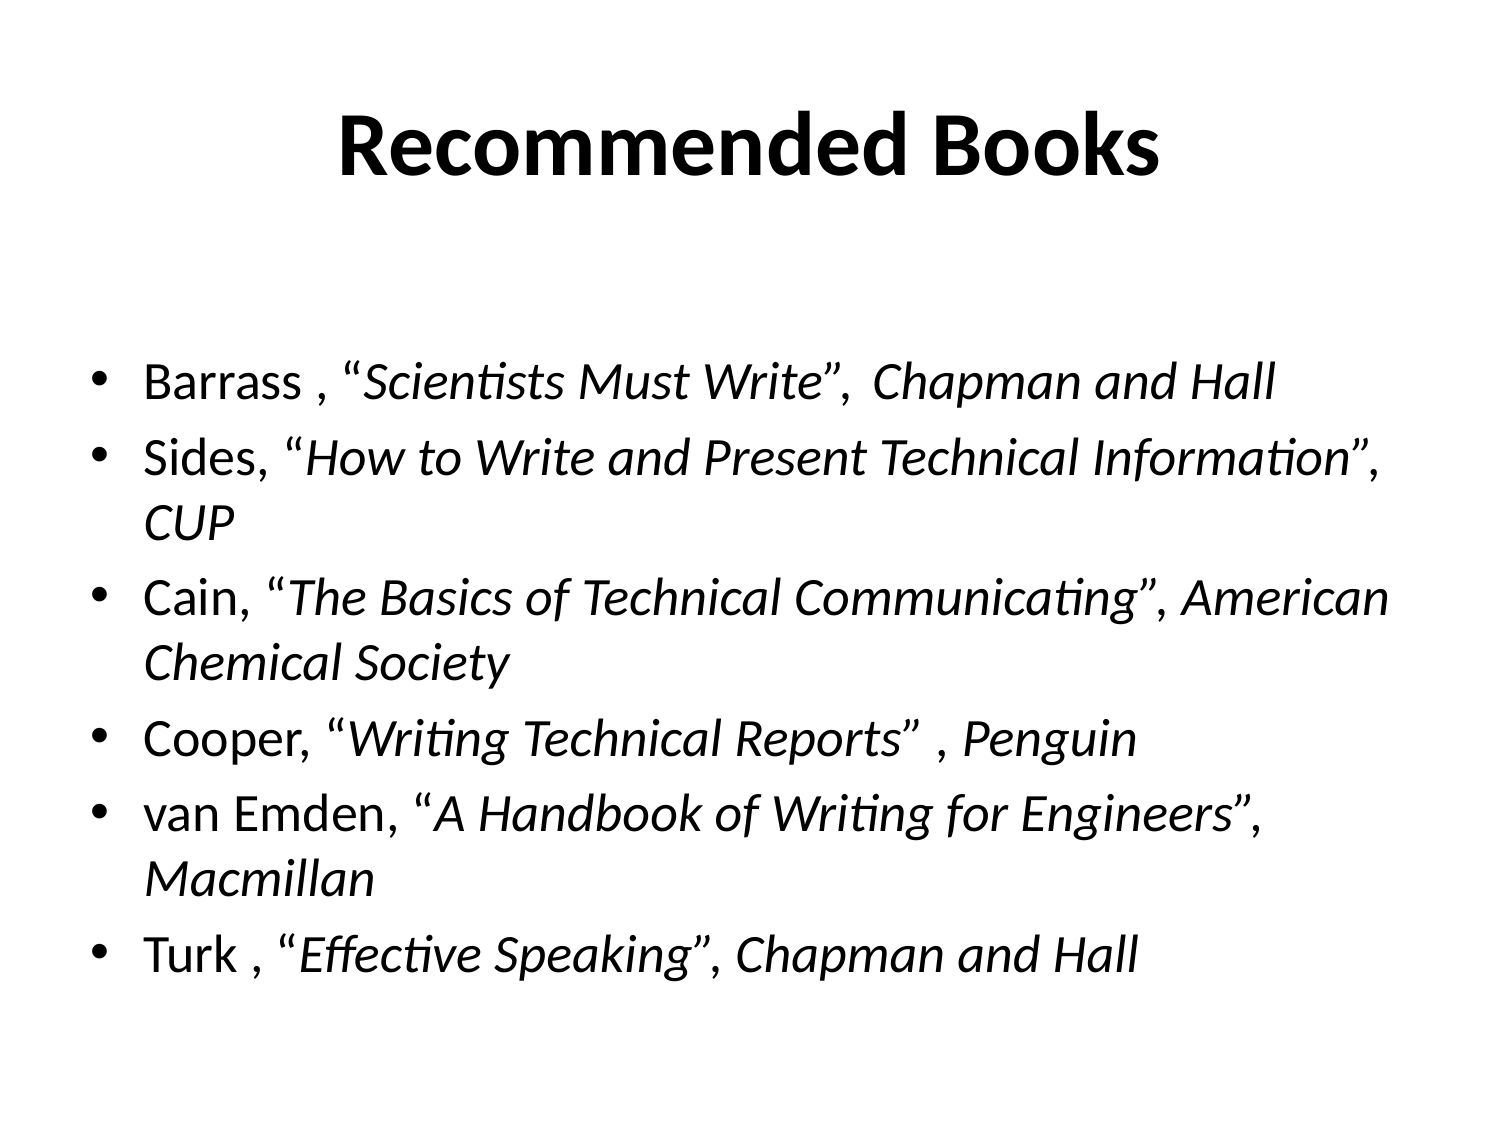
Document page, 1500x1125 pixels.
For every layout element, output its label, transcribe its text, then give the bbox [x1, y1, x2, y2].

title Recommended Books [75, 45, 1425, 233]
list Barrass , “Scientists Must Write”, Chapman and Hall Sides, “How to Write and Present Technical Information”, CUP Cain, “The Basics of Technical Communicating”, American Chemical Society Cooper, “Writing Technical Reports” , Penguin van Emden, “A Handbook of Writing for Engineers”, Macmillan Turk , “Effective Speaking”, Chapman and Hall [75, 262, 1500, 1005]
